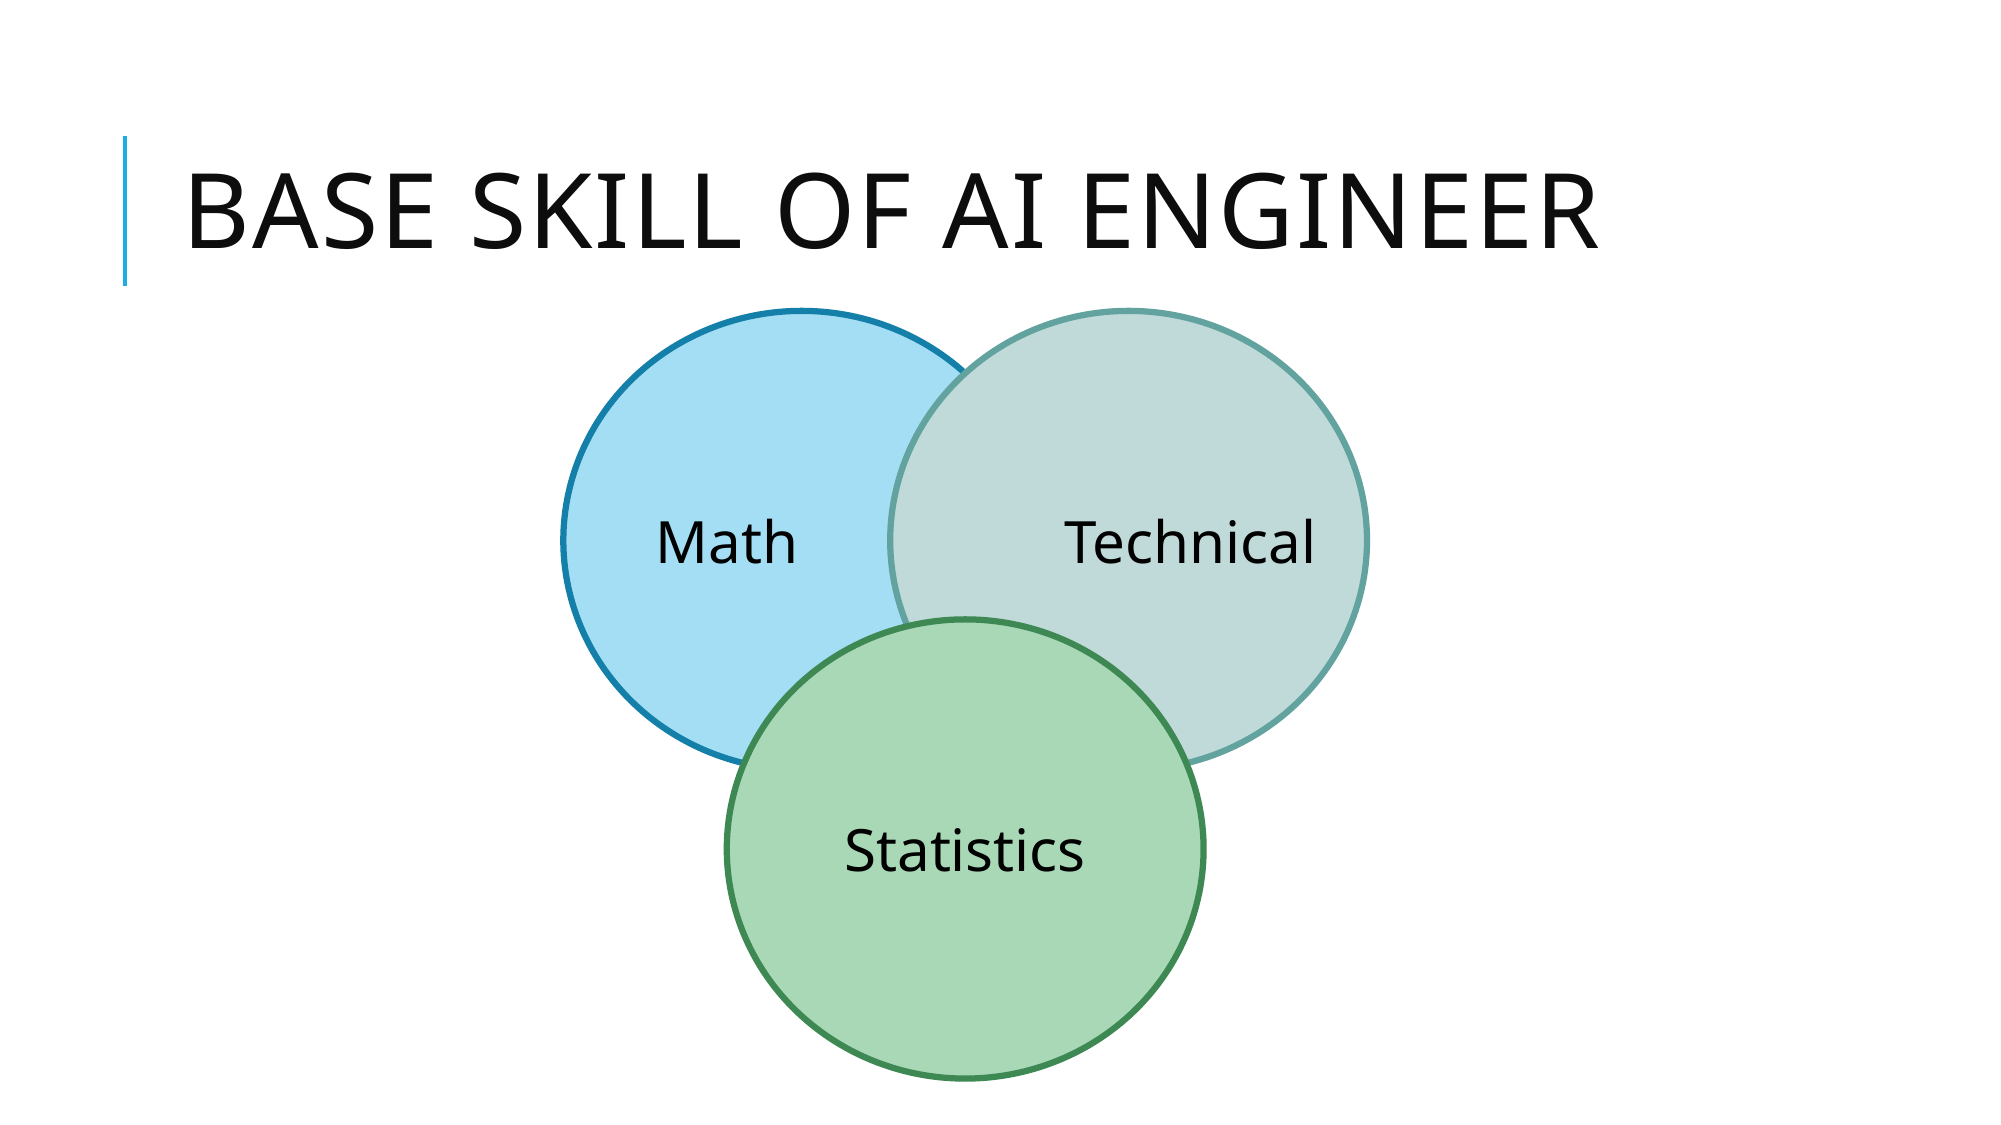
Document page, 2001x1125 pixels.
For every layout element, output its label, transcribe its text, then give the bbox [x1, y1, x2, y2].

text_box [725, 618, 1205, 1080]
text_box Technical [1049, 497, 1332, 583]
text_box [562, 309, 965, 764]
text_box Math [640, 497, 813, 583]
text_box Statistics [829, 806, 1101, 891]
title Base Skill of ai Engineer [168, 96, 1763, 342]
text_box [888, 309, 1369, 764]
